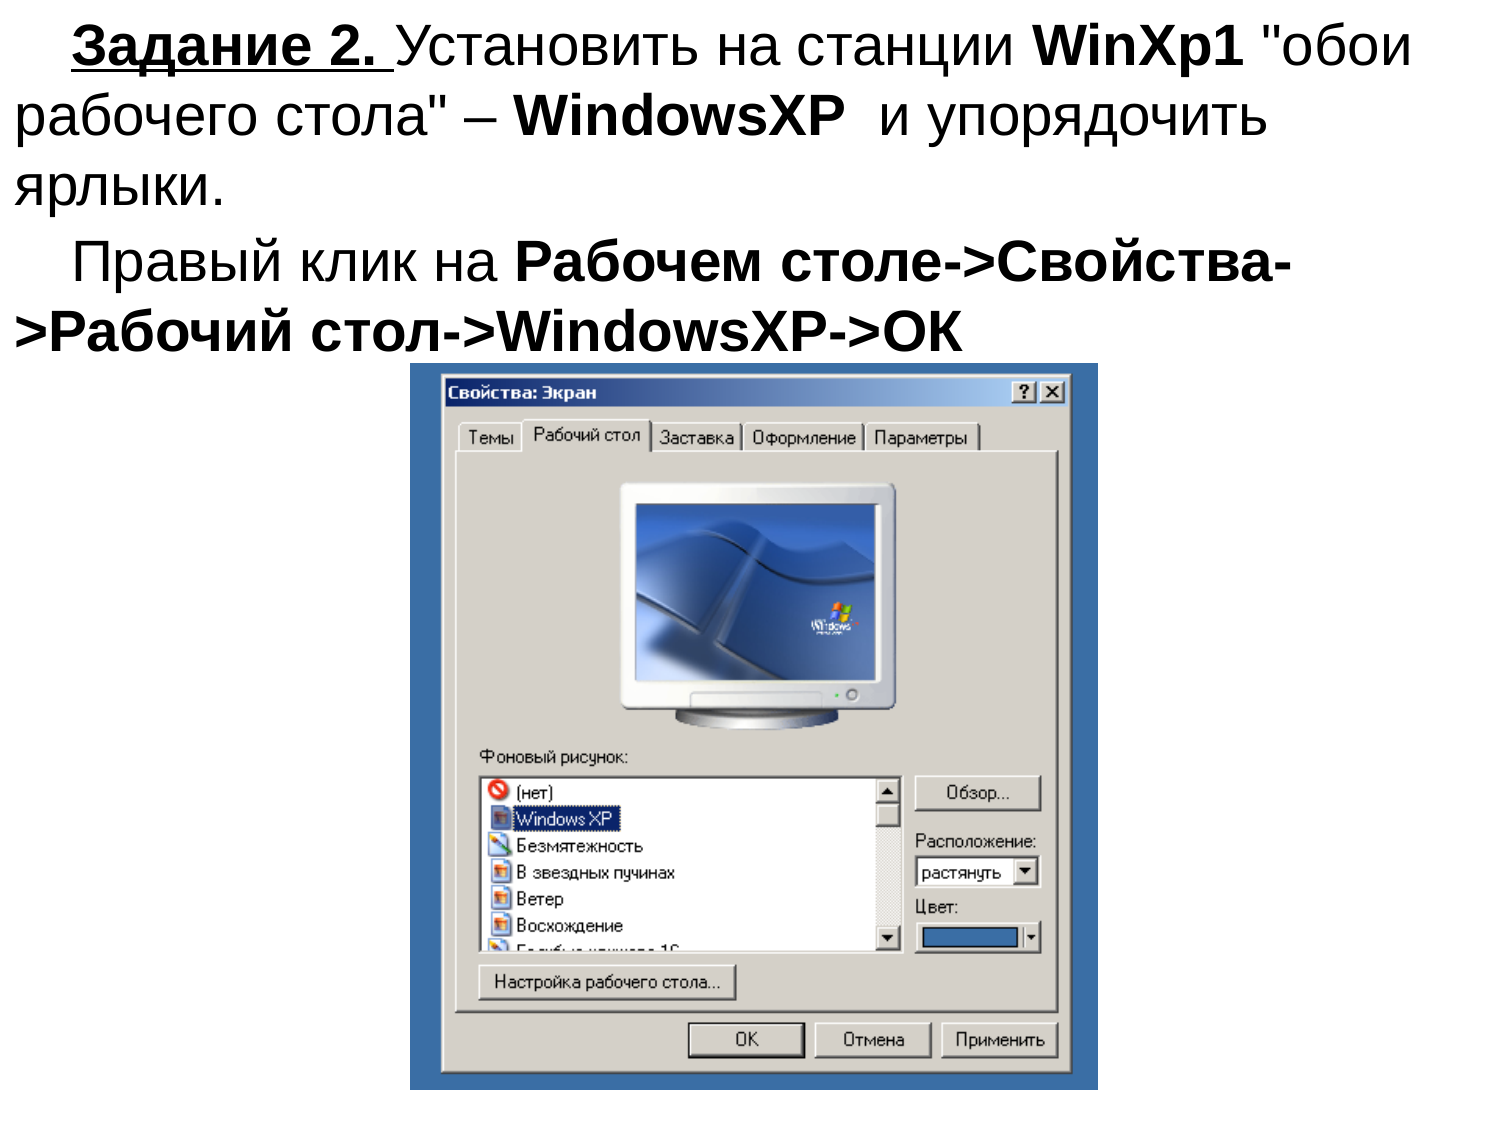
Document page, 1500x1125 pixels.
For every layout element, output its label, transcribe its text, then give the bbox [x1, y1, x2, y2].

picture [409, 363, 1098, 1091]
text_box Задание 2. Установить на станции WinXp1 "обои рабочего стола" – WindowsXP и упорядочить ярлыки. Правый клик на Рабочем столе->Свойства->Рабочий стол->WindowsXP->ОК [0, 0, 1500, 371]
